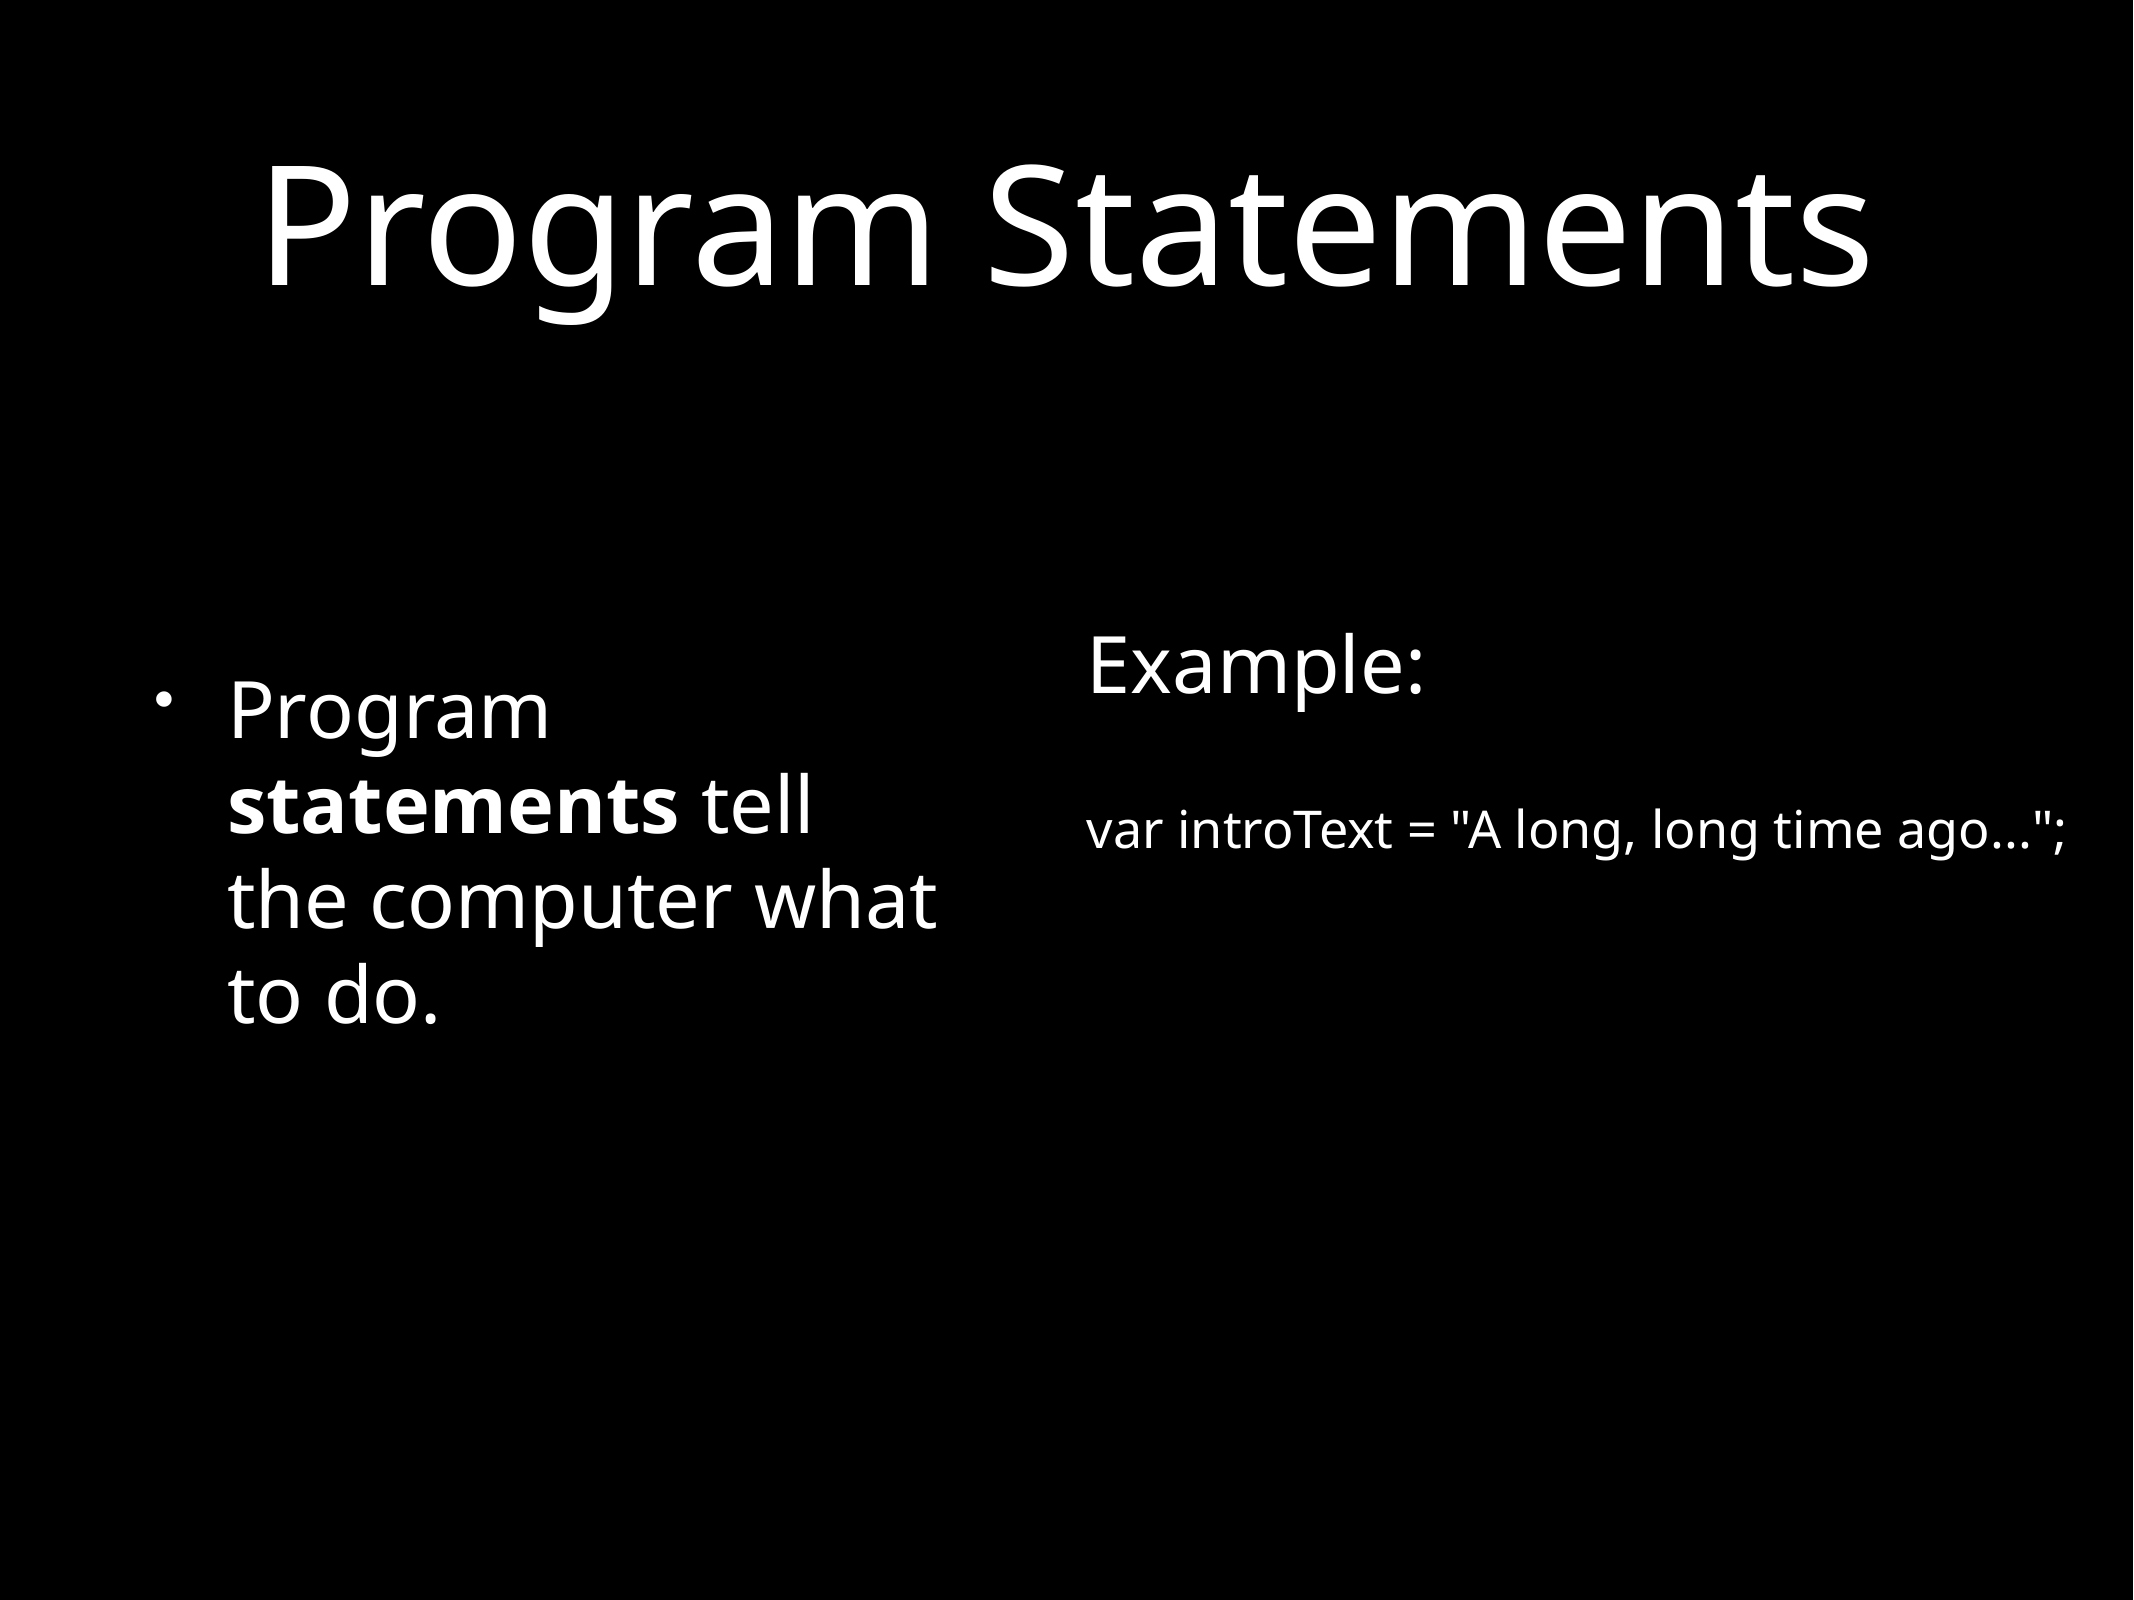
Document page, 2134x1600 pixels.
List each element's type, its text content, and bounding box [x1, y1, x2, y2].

text_box Example: var introText = "A long, long time ago..."; [928, 605, 2077, 868]
title Program Statements [155, 34, 1978, 403]
list Program statements tell the computer what to do. [153, 401, 957, 1480]
